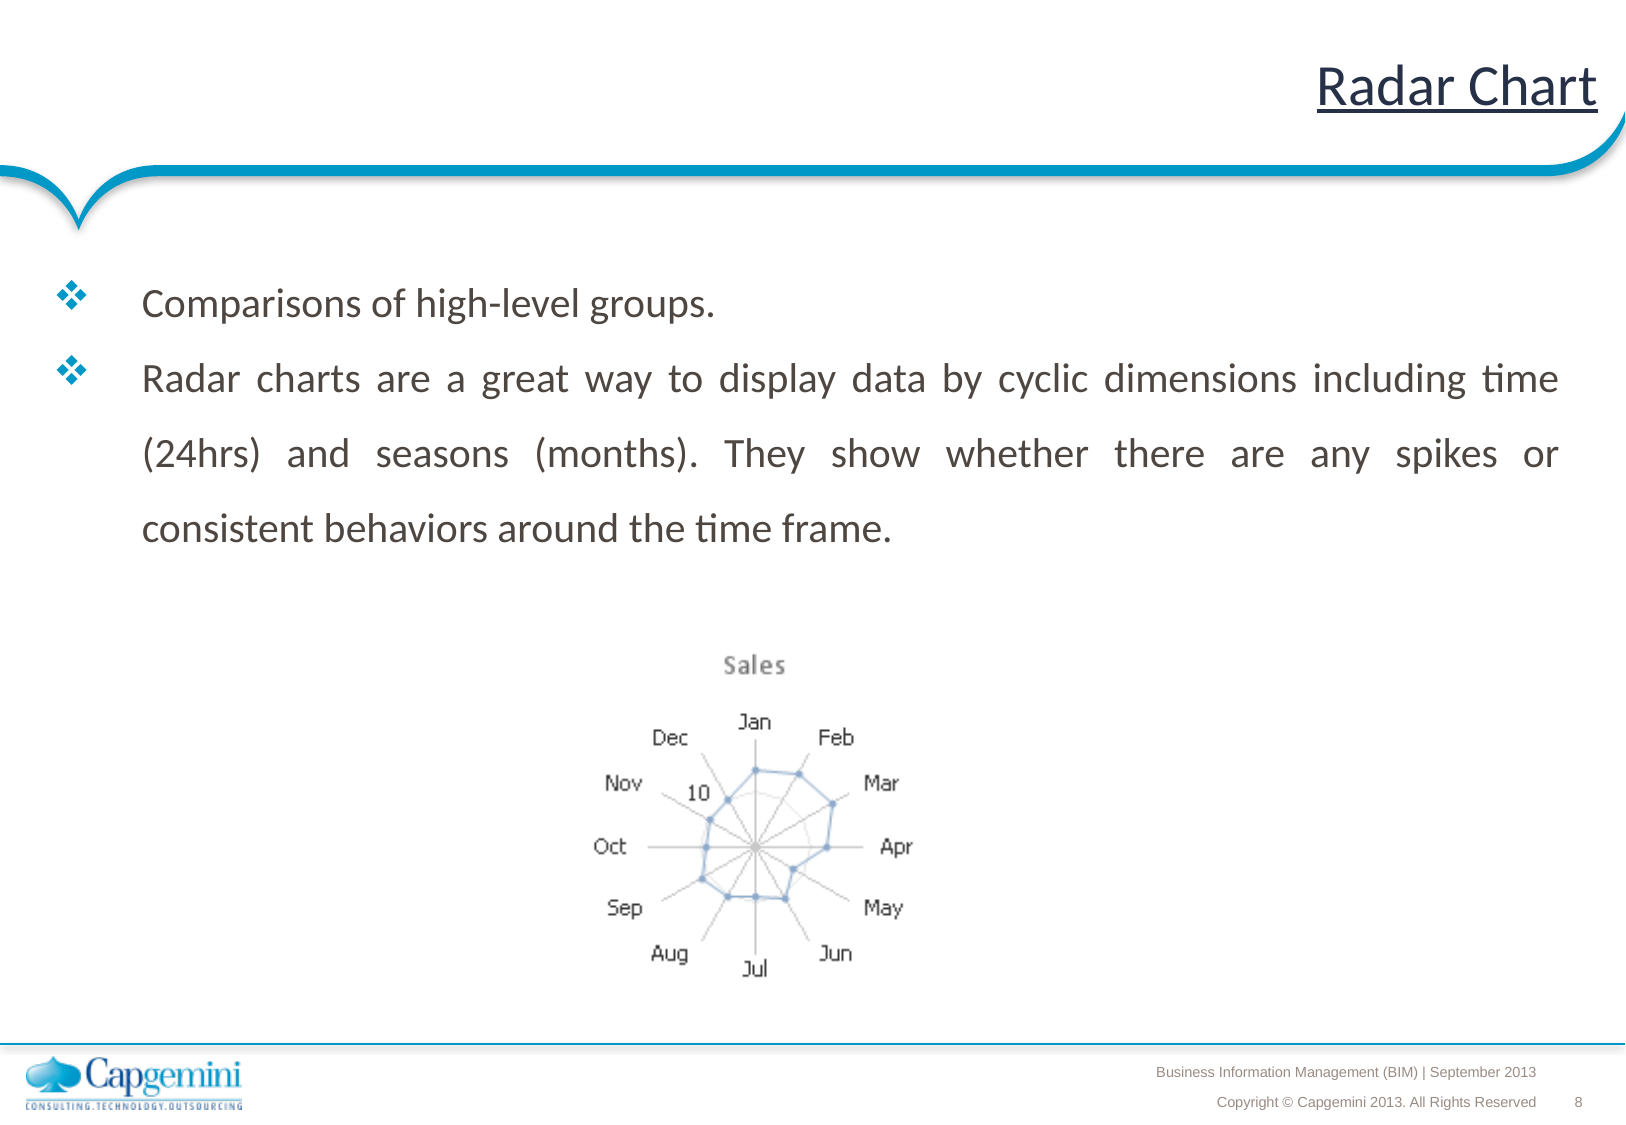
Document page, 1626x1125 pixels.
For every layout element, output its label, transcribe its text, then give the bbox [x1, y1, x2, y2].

title Radar Chart [0, 0, 1625, 165]
list Comparisons of high-level groups. Radar charts are a great way to display data by cyclic dimensions including time (24hrs) and seasons (months). They show whether there are any spikes or consistent behaviors around the time frame. [53, 245, 1566, 1007]
picture [26, 1056, 242, 1110]
picture [499, 637, 1010, 997]
